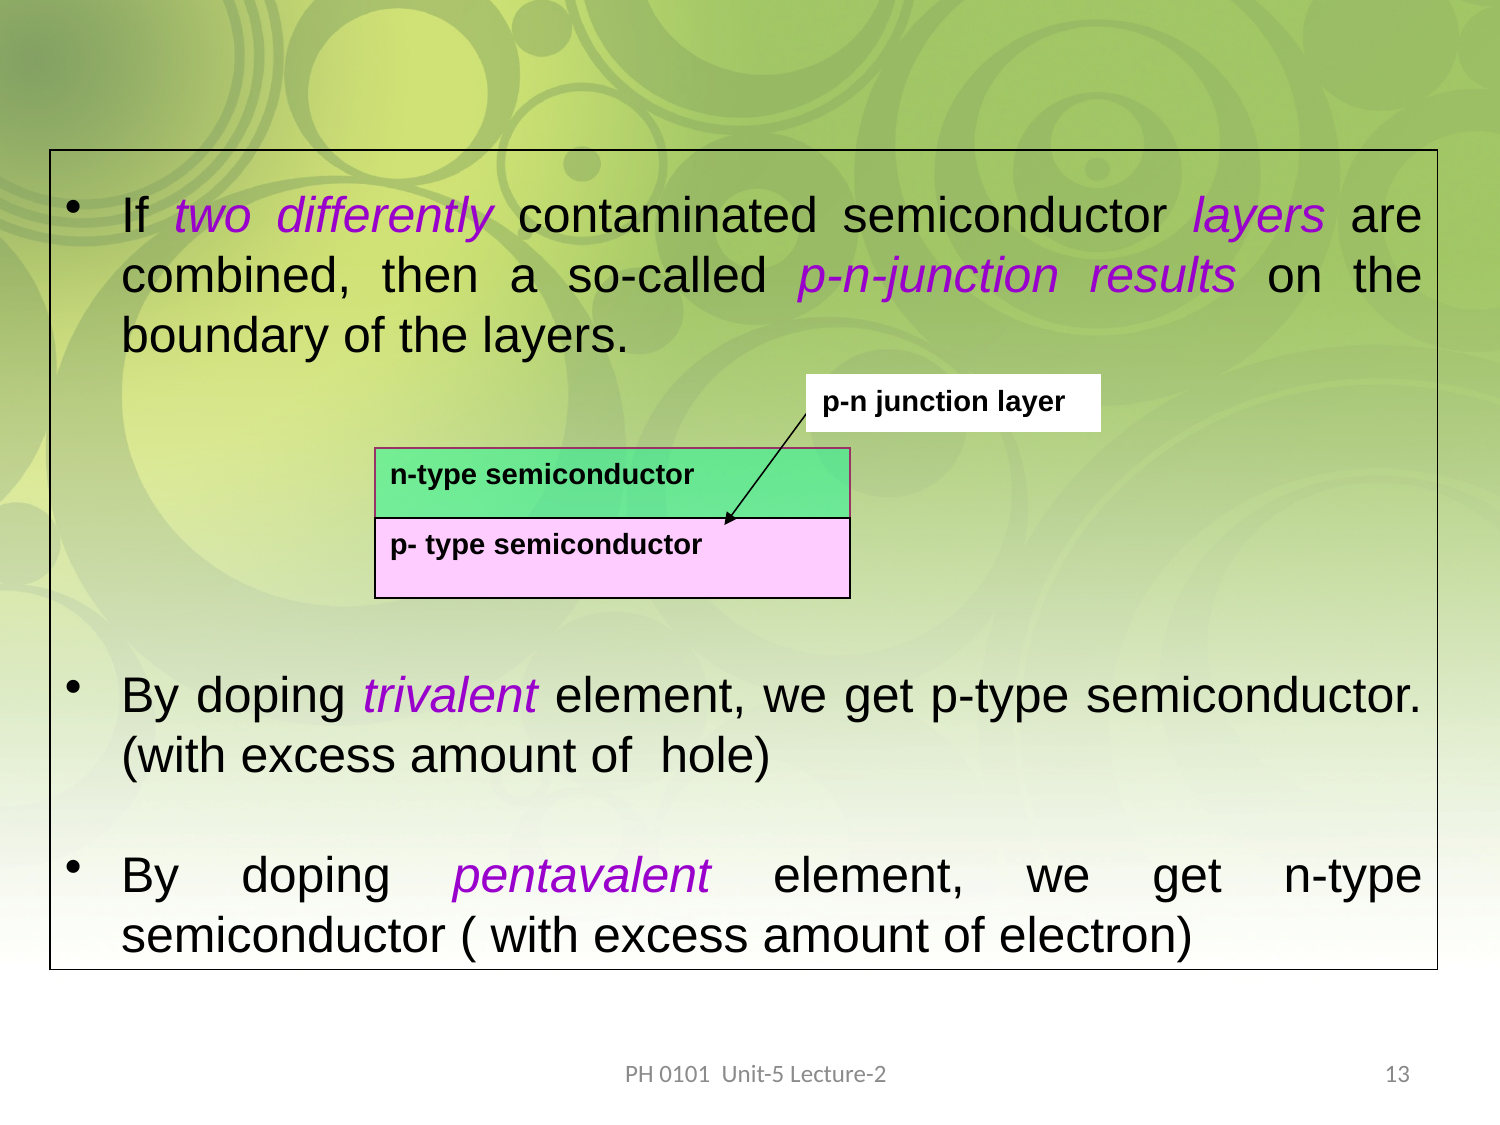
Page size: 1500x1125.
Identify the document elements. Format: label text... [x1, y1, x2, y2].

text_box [374, 374, 1101, 599]
picture [0, 0, 1500, 1125]
text_box If two differently contaminated semiconductor layers are combined, then a so-called p-n-junction results on the boundary of the layers. By doping trivalent element, we get p-type semiconductor. (with excess amount of hole) By doping pentavalent element, we get n-type semiconductor ( with excess amount of electron) [50, 149, 1438, 970]
footer PH 0101 Unit-5 Lecture-2 [450, 1042, 1063, 1103]
slide_number 13 [1074, 1042, 1425, 1103]
